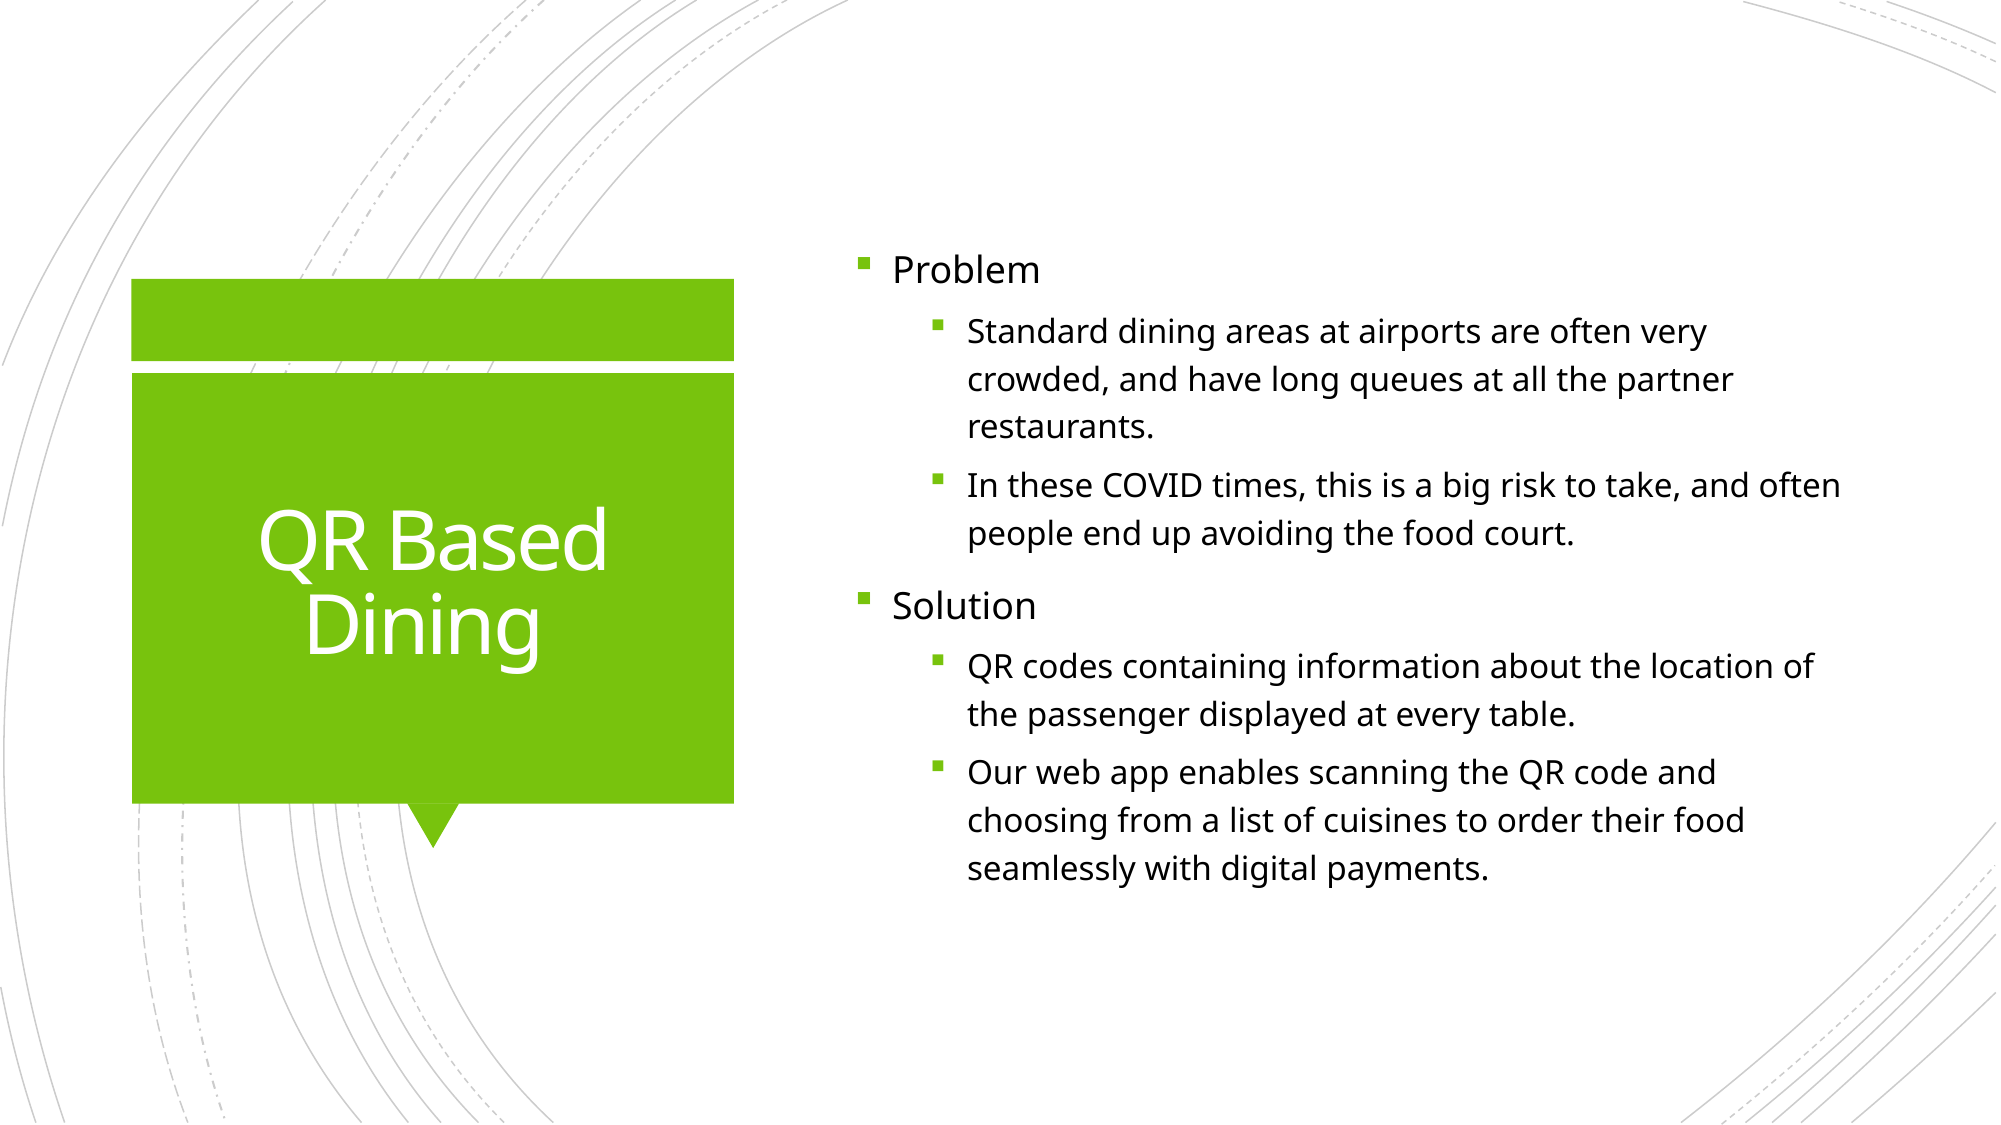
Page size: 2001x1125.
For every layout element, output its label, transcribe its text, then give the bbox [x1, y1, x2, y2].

title QR Based Dining [145, 385, 720, 789]
list Problem Standard dining areas at airports are often very crowded, and have long queues at all the partner restaurants. In these COVID times, this is a big risk to take, and often people end up avoiding the food court. Solution QR codes containing information about the location of the passenger displayed at every table. Our web app enables scanning the QR code and choosing from a list of cuisines to order their food seamlessly with digital payments. [839, 131, 1871, 993]
